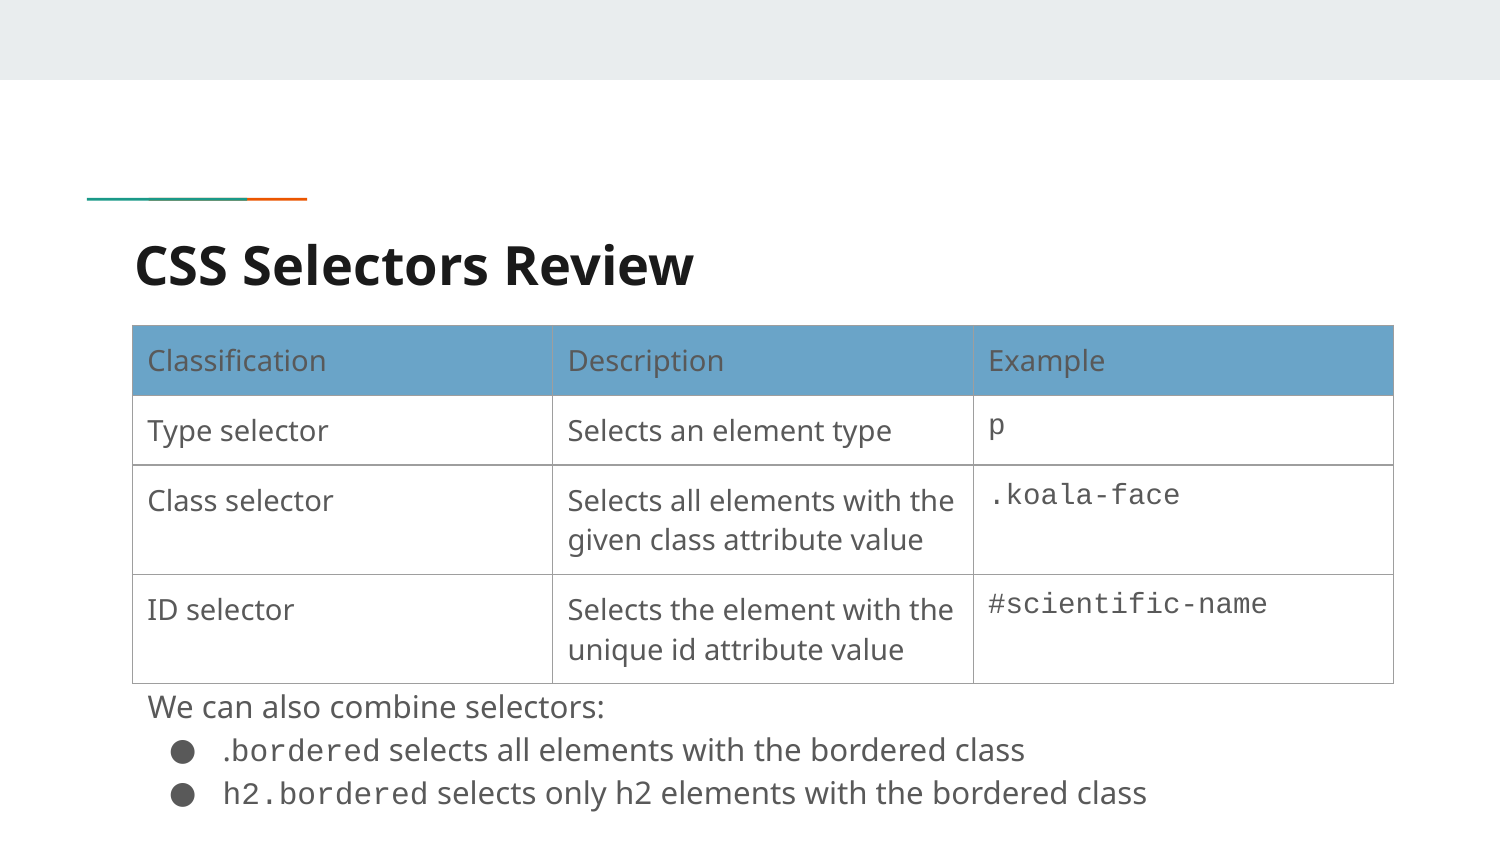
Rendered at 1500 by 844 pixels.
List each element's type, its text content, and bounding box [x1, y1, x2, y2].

table_cell Class selector [133, 466, 552, 574]
table_cell #scientific-name [974, 575, 1393, 683]
list We can also combine selectors: .bordered selects all elements with the bordered class h2.bordered selects only h2 elements with the bordered class [132, 684, 1394, 819]
table_cell Selects an element type [553, 396, 973, 464]
table_cell Type selector [133, 396, 552, 464]
table_cell .koala-face [974, 466, 1393, 574]
table_header Classification [133, 326, 552, 395]
table_cell p [974, 396, 1393, 464]
table_cell Selects all elements with the given class attribute value [553, 466, 973, 574]
table_cell ID selector [133, 575, 552, 683]
table_header Description [553, 326, 973, 395]
title CSS Selectors Review [119, 216, 1381, 305]
table_header Example [974, 326, 1393, 395]
table_cell Selects the element with the unique id attribute value [553, 575, 973, 683]
